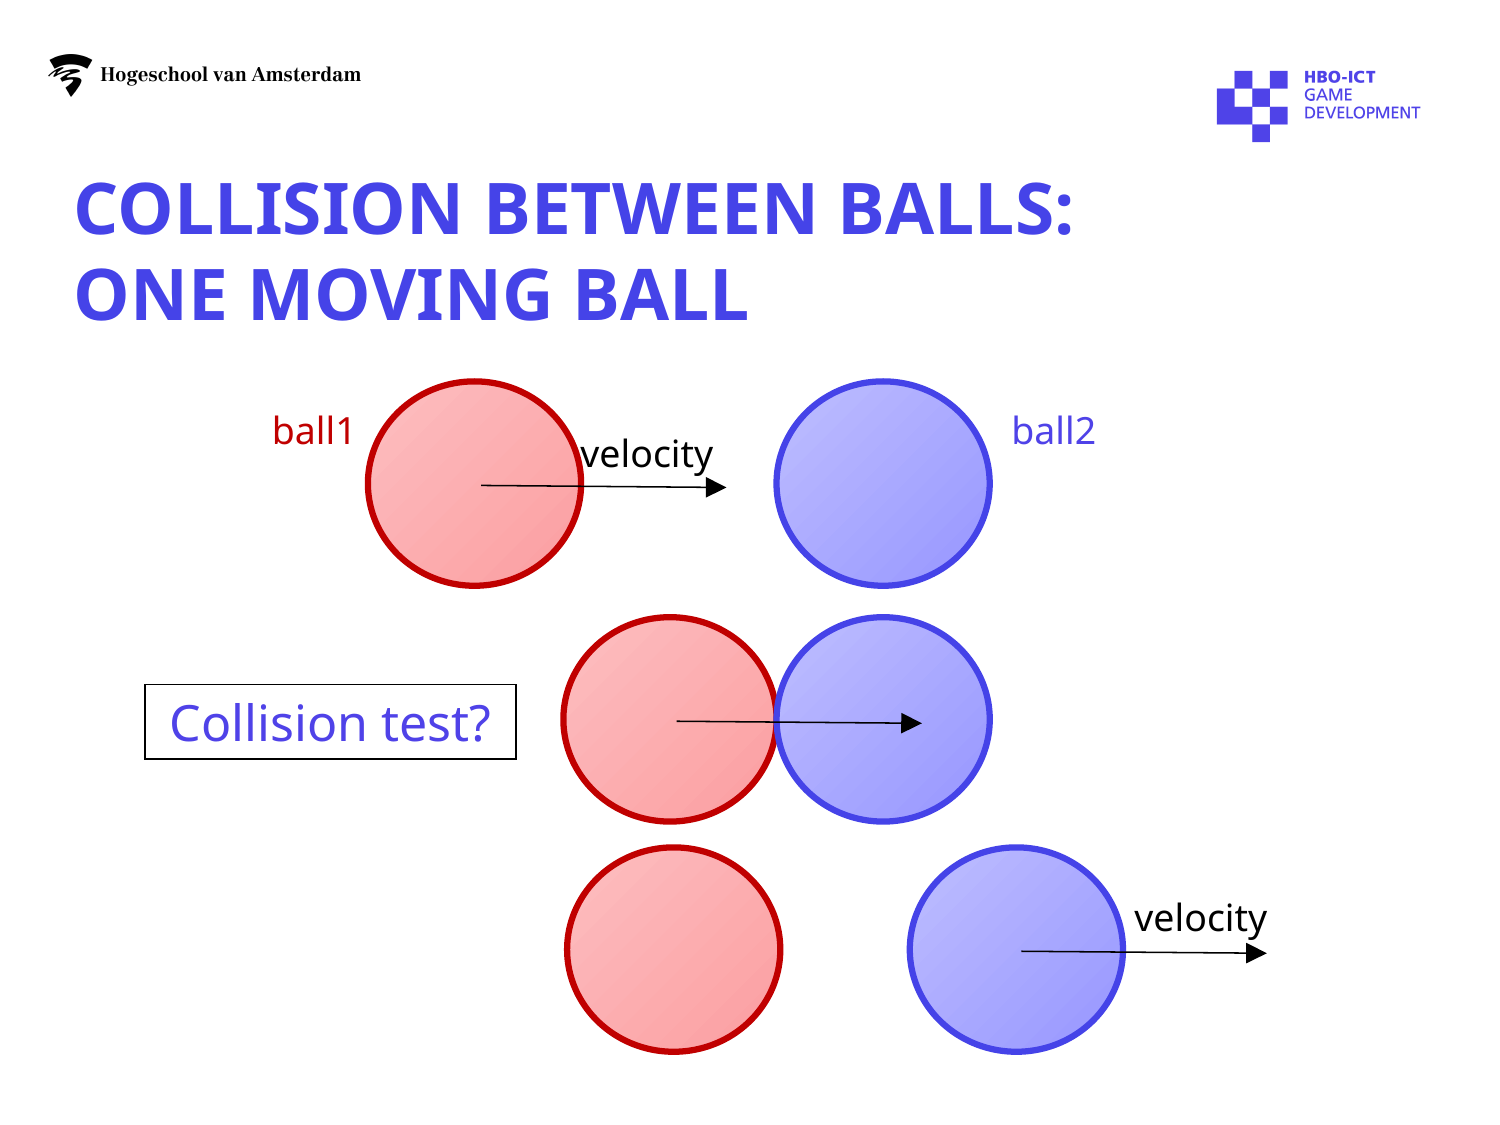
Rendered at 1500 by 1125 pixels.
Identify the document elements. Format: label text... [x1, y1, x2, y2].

text_box velocity [1119, 886, 1283, 947]
picture [1181, 35, 1447, 166]
text_box [776, 381, 990, 586]
text_box [676, 712, 922, 734]
picture [48, 54, 361, 97]
text_box ball2 [996, 399, 1112, 460]
text_box [481, 483, 727, 498]
text_box [367, 381, 582, 586]
text_box [567, 847, 781, 1052]
text_box [909, 847, 1123, 1052]
text_box Collision test? [144, 684, 517, 760]
text_box ball1 [257, 399, 372, 460]
text_box velocity [565, 422, 729, 483]
text_box [563, 617, 777, 822]
text_box [1021, 947, 1267, 964]
title Collision between balls: One moving ball [59, 154, 1409, 343]
text_box [776, 617, 990, 822]
